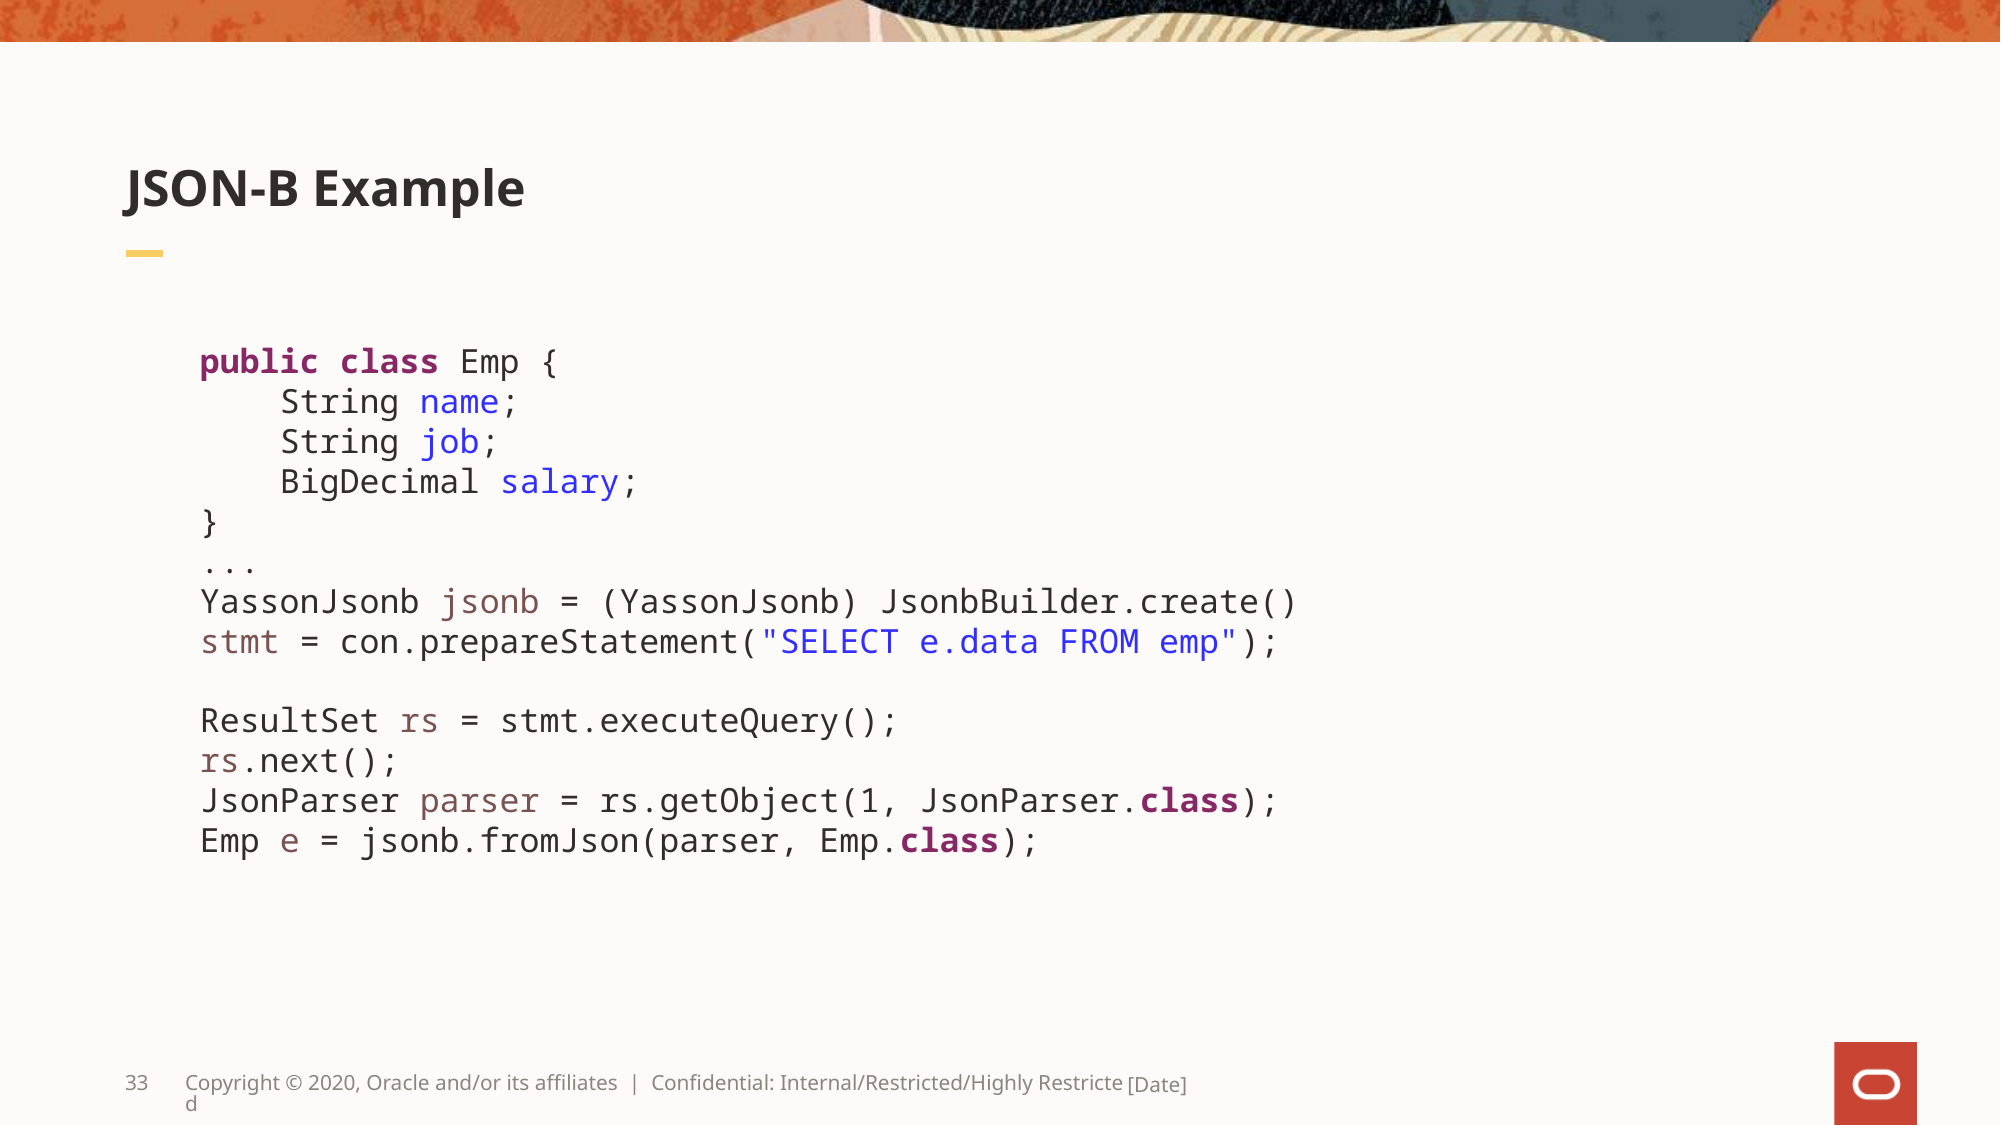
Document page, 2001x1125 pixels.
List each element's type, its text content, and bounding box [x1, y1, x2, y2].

footer Copyright © 2020, Oracle and/or its affiliates | Confidential: Internal/Restricted/Highly Restricted [185, 1053, 1128, 1114]
title JSON-B Example [126, 83, 1877, 219]
slide_number 33 [125, 1053, 185, 1114]
slide_number [Date] [1127, 1054, 1578, 1114]
text_box public class Emp { String name; String job; BigDecimal salary; } ... YassonJsonb jsonb = (YassonJsonb) JsonbBuilder.create() stmt = con.prepareStatement("SELECT e.data FROM emp"); ResultSet rs = stmt.executeQuery(); rs.next(); JsonParser parser = rs.getObject(1, JsonParser.class); Emp e = jsonb.fromJson(parser, Emp.class); [184, 332, 1814, 867]
picture [0, 0, 2000, 42]
